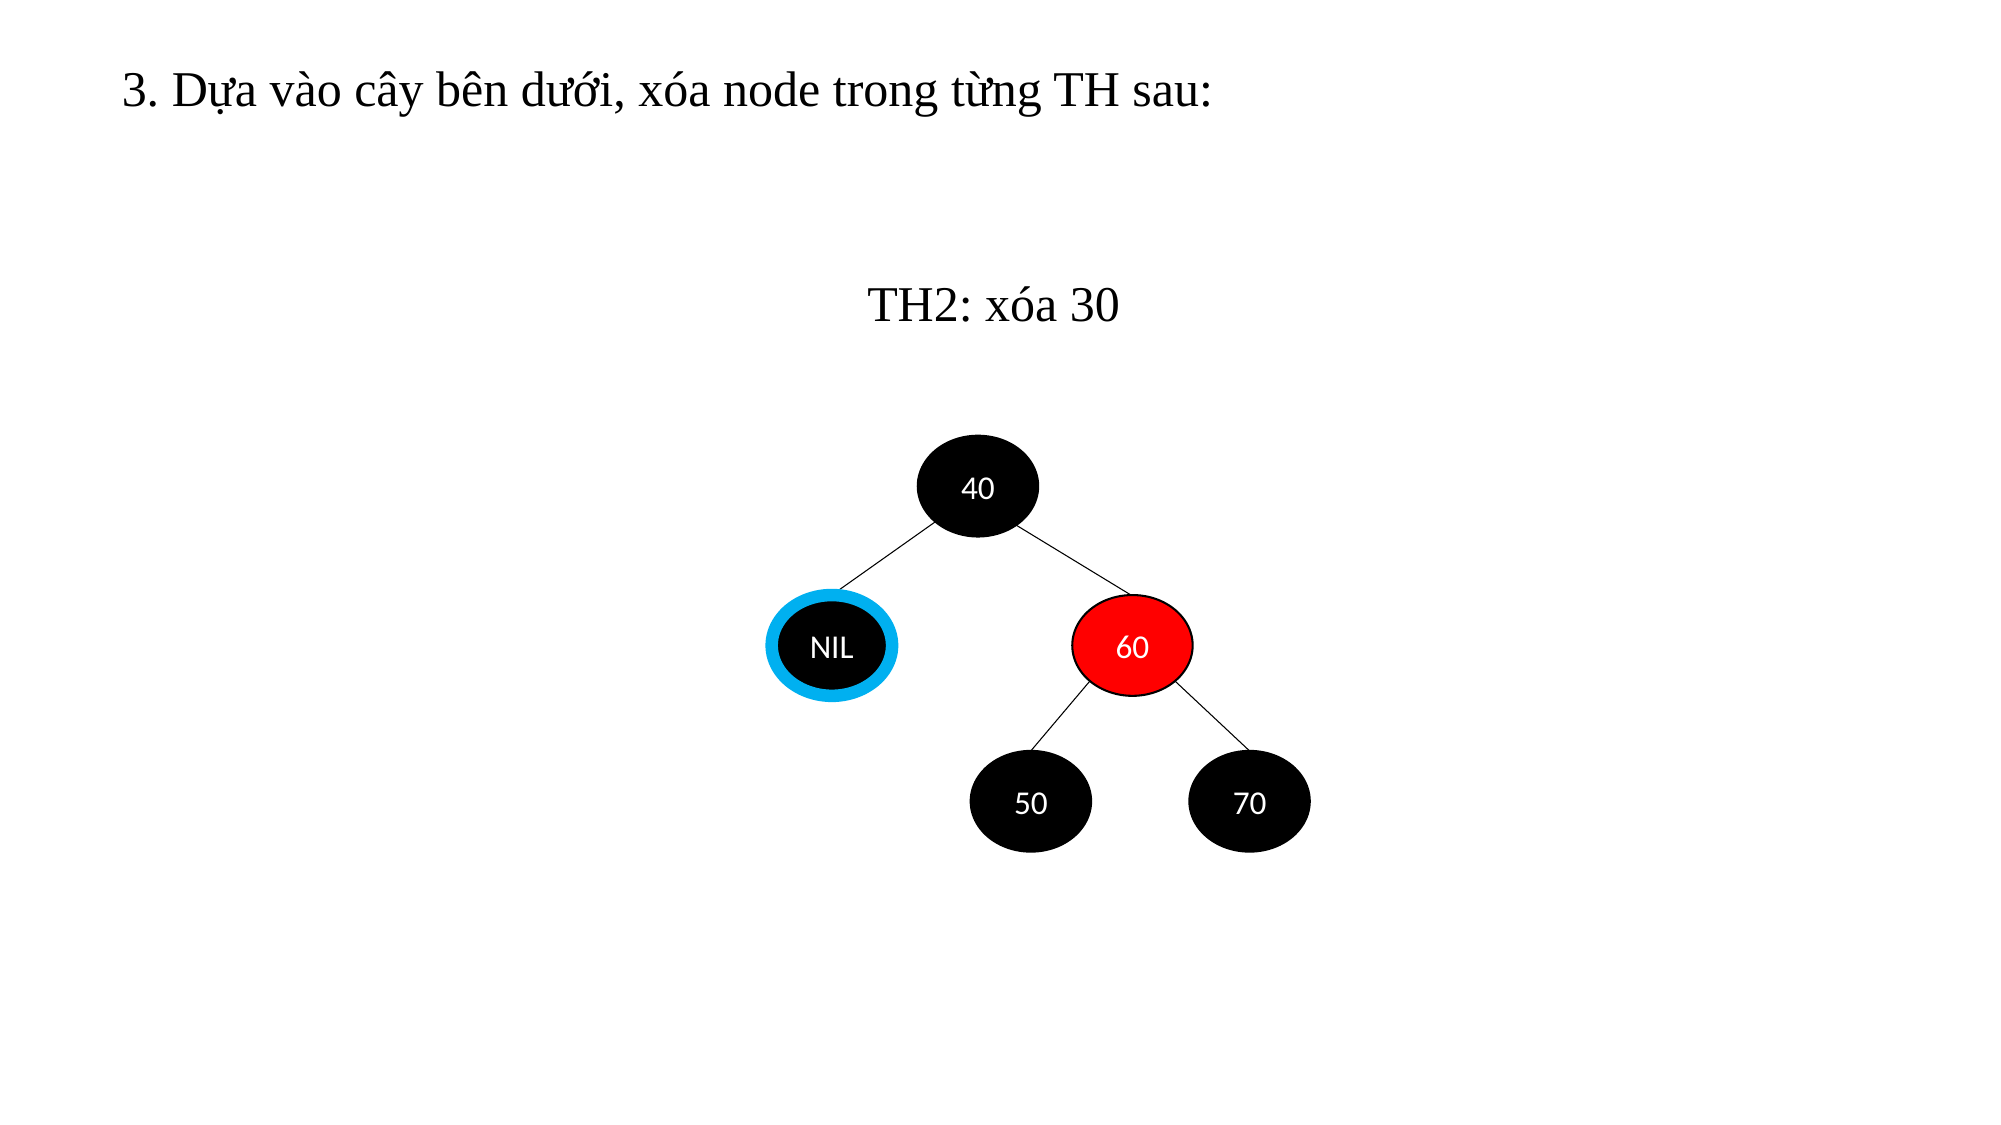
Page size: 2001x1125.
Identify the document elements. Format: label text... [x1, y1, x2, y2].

text_box 3. Dựa vào cây bên dưới, xóa node trong từng TH sau: [107, 44, 1440, 124]
text_box 60 [1071, 594, 1194, 697]
text_box 40 [916, 434, 1040, 538]
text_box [831, 521, 936, 596]
text_box TH2: xóa 30 [852, 259, 1853, 339]
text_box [1030, 681, 1090, 751]
text_box 70 [1188, 749, 1311, 853]
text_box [1174, 681, 1250, 751]
text_box 50 [969, 749, 1093, 853]
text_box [1013, 523, 1131, 596]
text_box NIL [770, 594, 894, 697]
